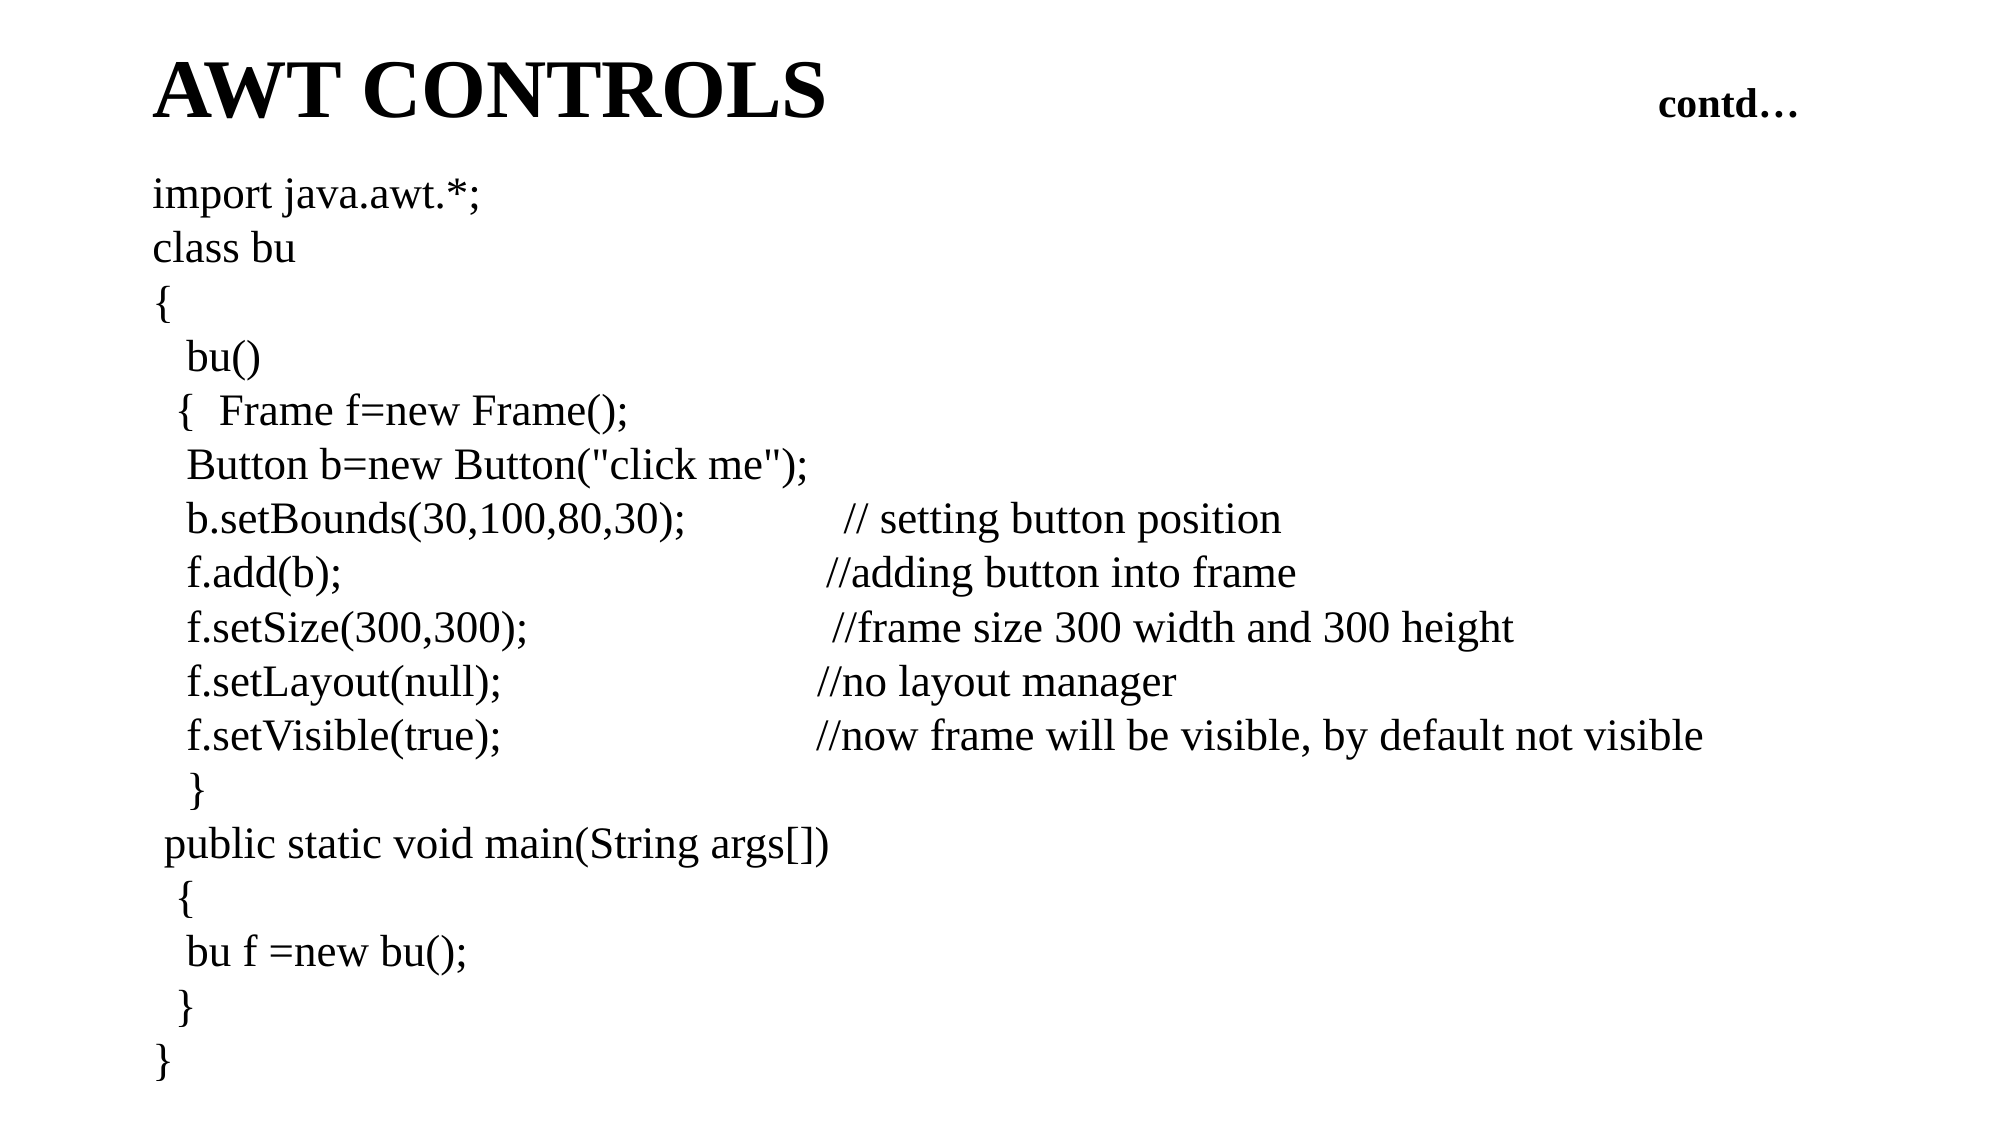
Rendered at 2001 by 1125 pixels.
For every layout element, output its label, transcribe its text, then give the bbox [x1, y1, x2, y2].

title AWT CONTROLS contd… [137, 0, 1863, 162]
list import java.awt.*; class bu { bu() { Frame f=new Frame(); Button b=new Button("click me"); b.setBounds(30,100,80,30); // setting button position f.add(b); //adding button into frame f.setSize(300,300); //frame size 300 width and 300 height f.setLayout(null); //no layout manager f.setVisible(true); //now frame will be visible, by default not visible } public static void main(String args[]) { bu f =new bu(); } } [137, 162, 1863, 1125]
